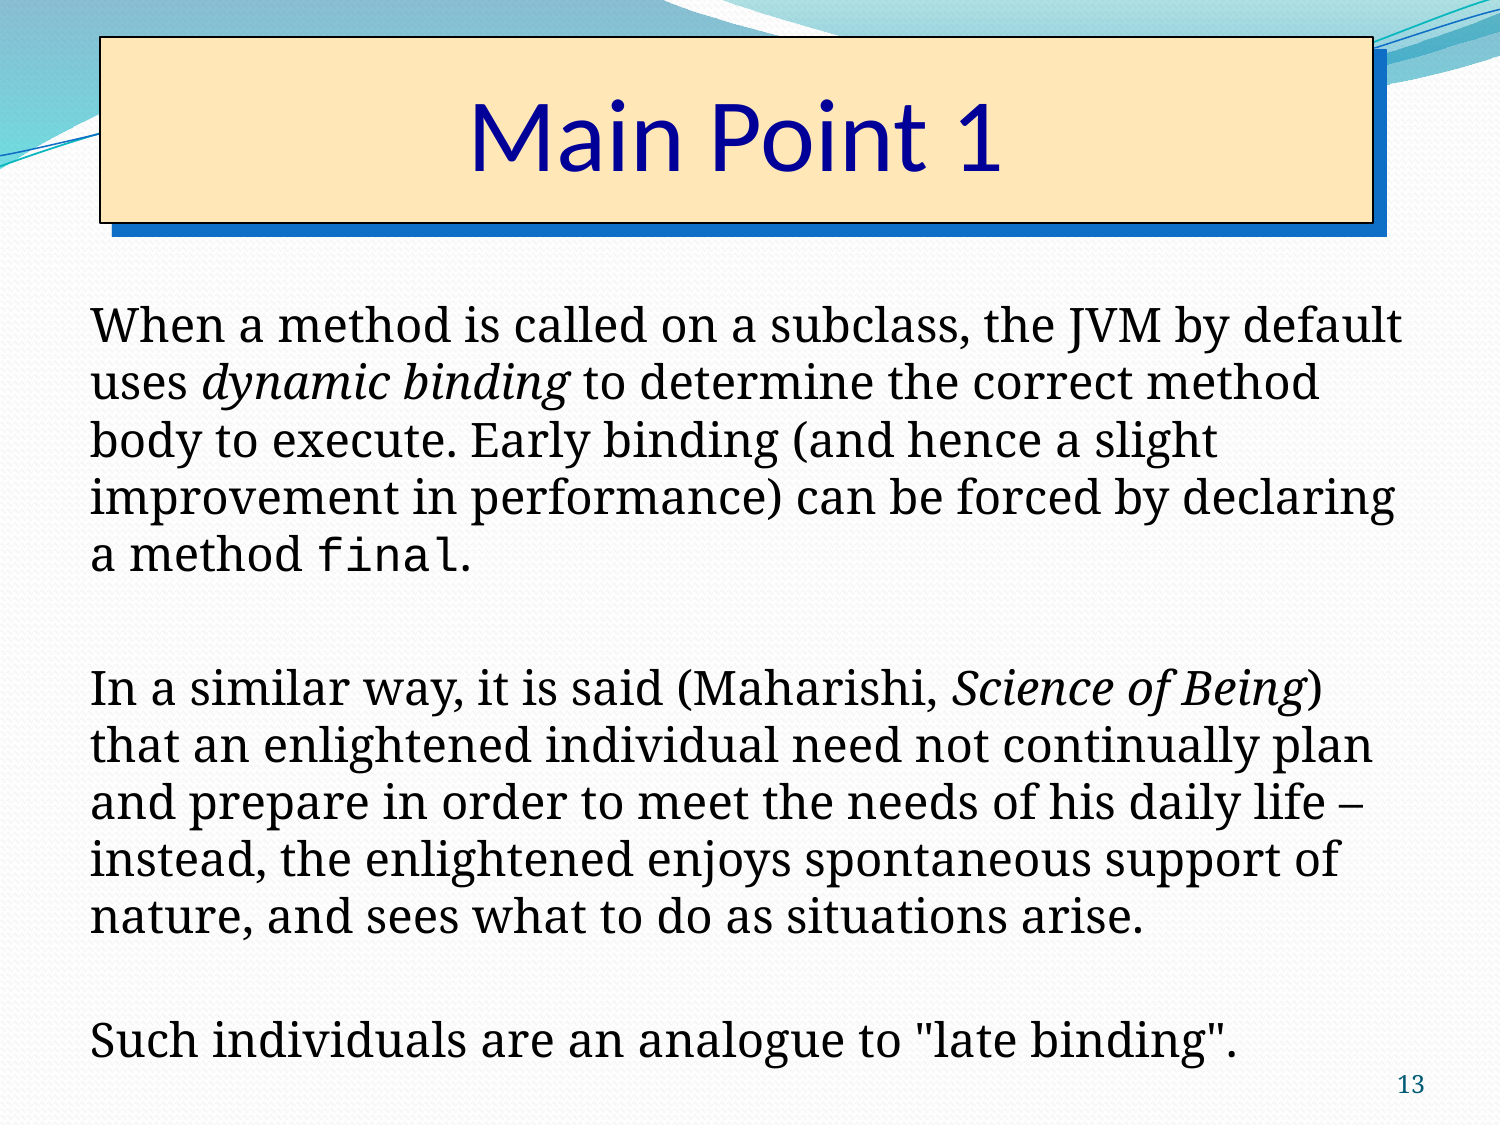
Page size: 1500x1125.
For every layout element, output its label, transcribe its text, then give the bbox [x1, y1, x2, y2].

slide_number 13 [1299, 1042, 1425, 1103]
text_box Main Point 1 [99, 37, 1373, 223]
list When a method is called on a subclass, the JVM by default uses dynamic binding to determine the correct method body to execute. Early binding (and hence a slight improvement in performance) can be forced by declaring a method final. In a similar way, it is said (Maharishi, Science of Being) that an enlightened individual need not continually plan and prepare in order to meet the needs of his daily life – instead, the enlightened enjoys spontaneous support of nature, and sees what to do as situations arise. Such individuals are an analogue to "late binding". [75, 287, 1425, 1088]
